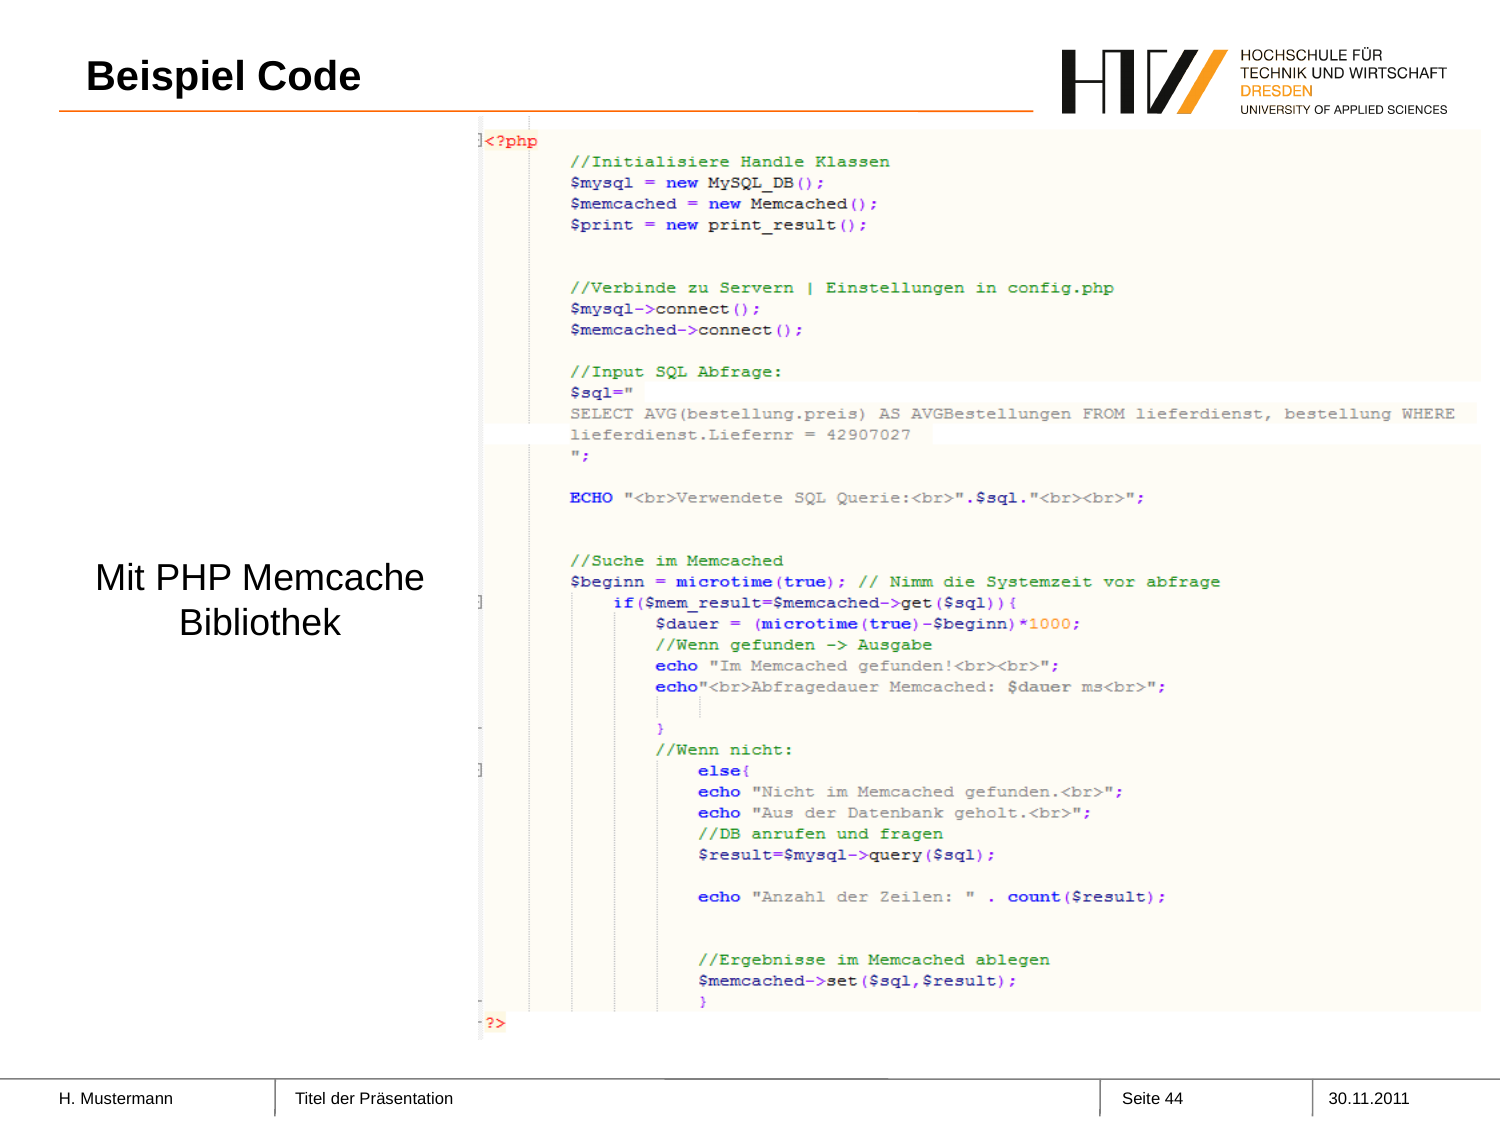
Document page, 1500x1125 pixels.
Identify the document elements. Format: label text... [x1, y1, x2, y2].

picture [478, 116, 1482, 1041]
title Beispiel Code [70, 29, 1040, 117]
text_box Mit PHP Memcache Bibliothek [73, 545, 446, 651]
picture [1062, 47, 1447, 114]
